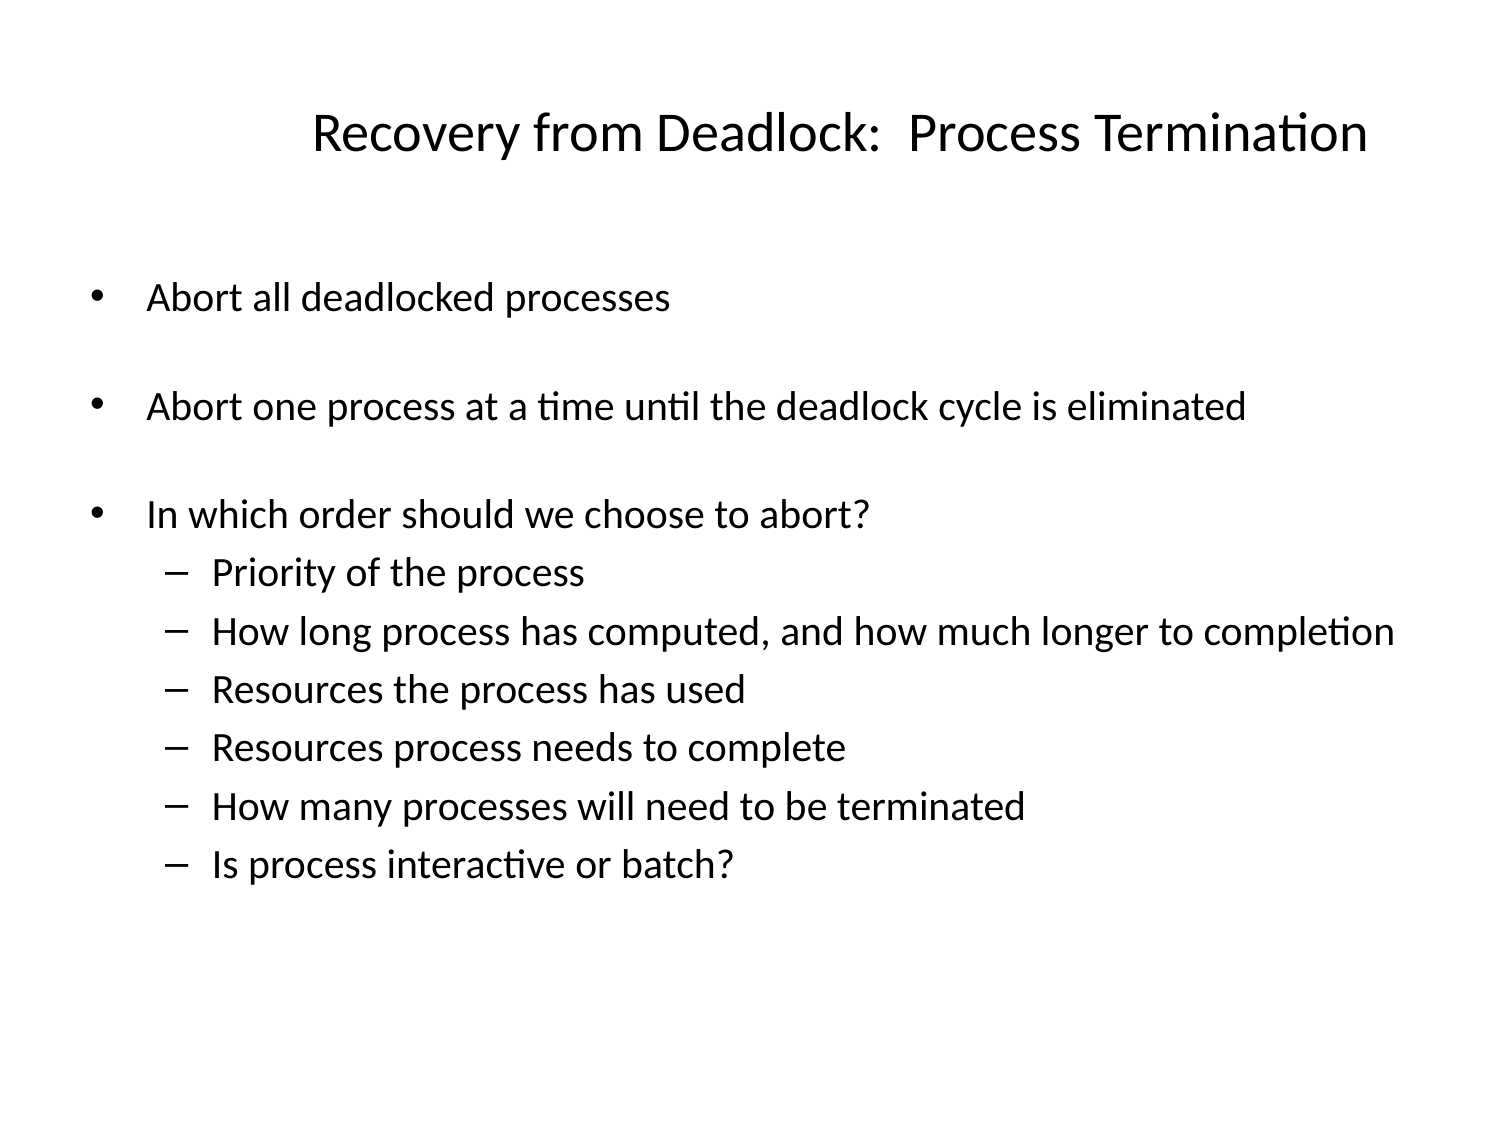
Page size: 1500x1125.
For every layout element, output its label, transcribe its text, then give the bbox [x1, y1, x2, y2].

title Recovery from Deadlock: Process Termination [121, 57, 1500, 133]
list Abort all deadlocked processes Abort one process at a time until the deadlock cycle is eliminated In which order should we choose to abort? Priority of the process How long process has computed, and how much longer to completion Resources the process has used Resources process needs to complete How many processes will need to be terminated Is process interactive or batch? [74, 262, 1426, 1125]
